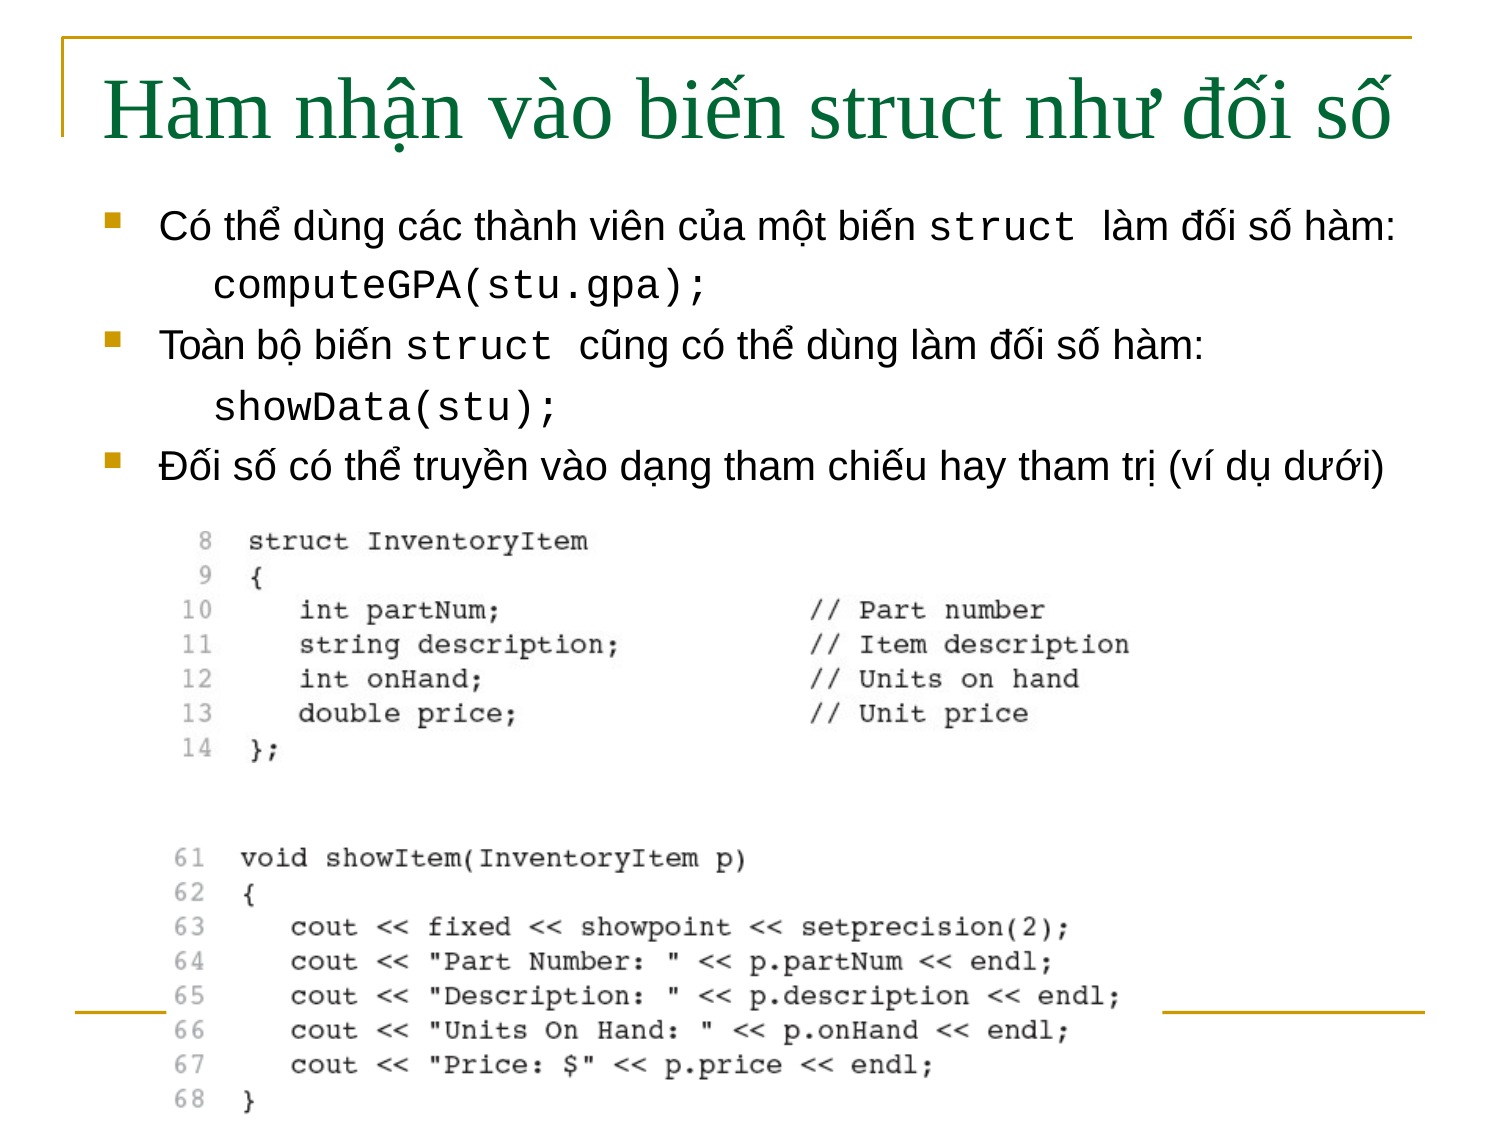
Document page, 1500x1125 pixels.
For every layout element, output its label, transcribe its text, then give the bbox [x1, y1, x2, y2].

title Hàm nhận vào biến struct như đối số [100, 48, 1394, 189]
text_box [166, 837, 1163, 1122]
text_box Có thể dùng các thành viên của một biến struct làm đối số hàm: computeGPA(stu.gpa); Toàn bộ biến struct cũng có thể dùng làm đối số hàm: showData(stu); Đối số có thể truyền vào dạng tham chiếu hay tham trị (ví dụ dưới) [100, 189, 1398, 489]
text_box [183, 531, 1130, 763]
